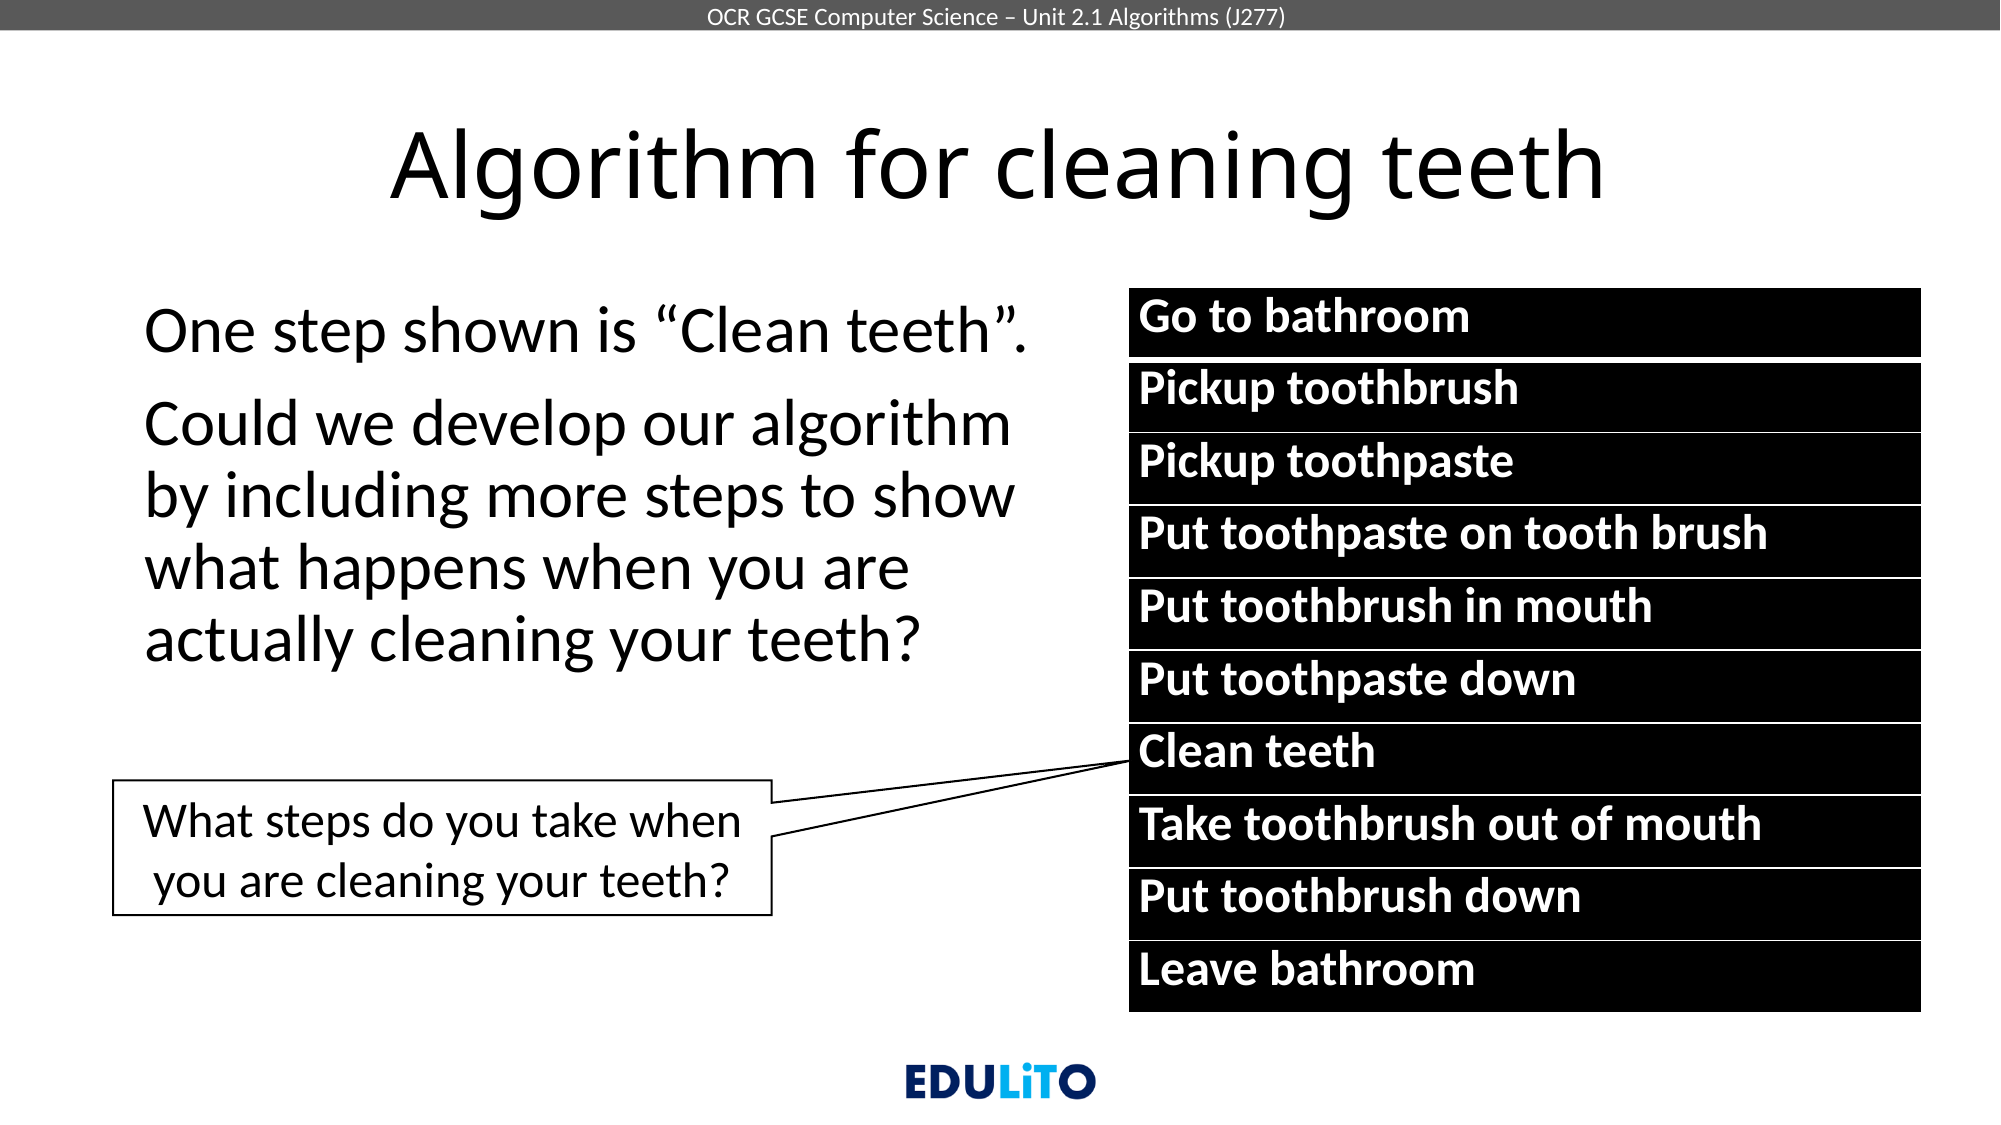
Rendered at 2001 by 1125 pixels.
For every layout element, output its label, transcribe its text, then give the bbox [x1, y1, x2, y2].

table_header Go to bathroom [1129, 288, 1921, 357]
table_cell Put toothbrush down [1129, 869, 1921, 940]
list One step shown is “Clean teeth”. Could we develop our algorithm by including more steps to show what happens when you are actually cleaning your teeth? [129, 287, 1074, 690]
table_cell Leave bathroom [1129, 941, 1921, 1012]
table_cell Put toothpaste on tooth brush [1129, 506, 1921, 577]
table_cell Pickup toothbrush [1129, 363, 1921, 432]
title Algorithm for cleaning teeth [137, 59, 1863, 278]
table_cell Take toothbrush out of mouth [1129, 796, 1921, 867]
table_cell Put toothbrush in mouth [1129, 579, 1921, 649]
text_box What steps do you take when you are cleaning your teeth? [112, 759, 1132, 917]
table_cell Pickup toothpaste [1129, 433, 1921, 504]
table_cell Clean teeth [1129, 724, 1921, 794]
table_cell Put toothpaste down [1129, 651, 1921, 722]
picture [901, 1058, 1099, 1105]
